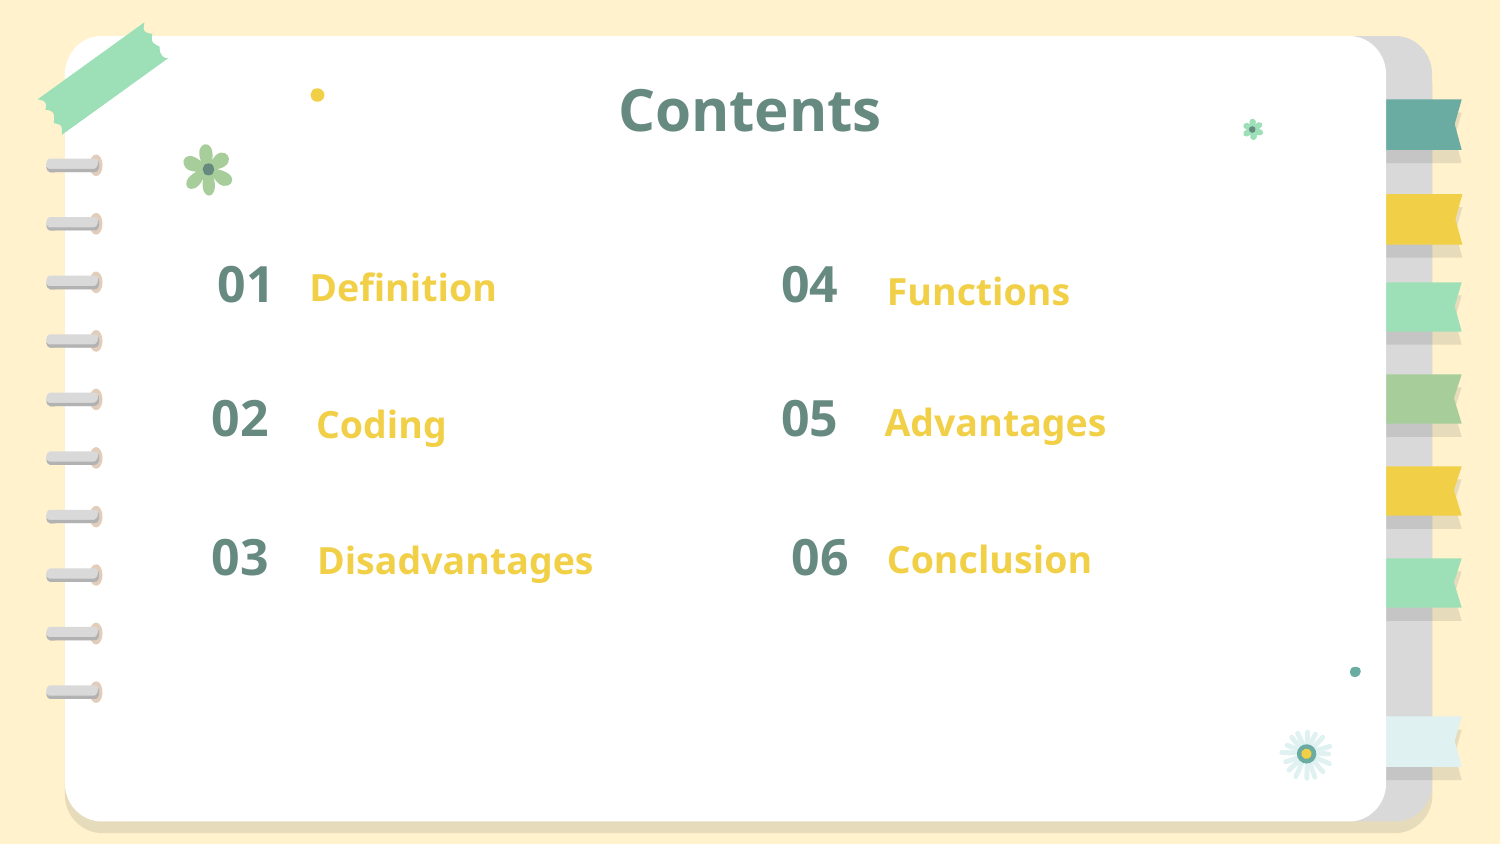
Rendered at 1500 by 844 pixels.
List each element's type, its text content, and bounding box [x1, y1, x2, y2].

subtitle Advantages [869, 384, 1320, 449]
subtitle Coding [301, 385, 750, 451]
title Contents [117, 71, 1383, 166]
title 05 [758, 387, 862, 457]
subtitle Functions [871, 253, 1322, 318]
title 03 [188, 526, 293, 596]
subtitle Disadvantages [302, 521, 750, 587]
title 01 [194, 253, 298, 323]
title 06 [768, 526, 872, 596]
subtitle Conclusion [871, 521, 1322, 586]
title 04 [758, 253, 862, 323]
subtitle Definition [294, 249, 742, 315]
title 02 [188, 387, 293, 457]
